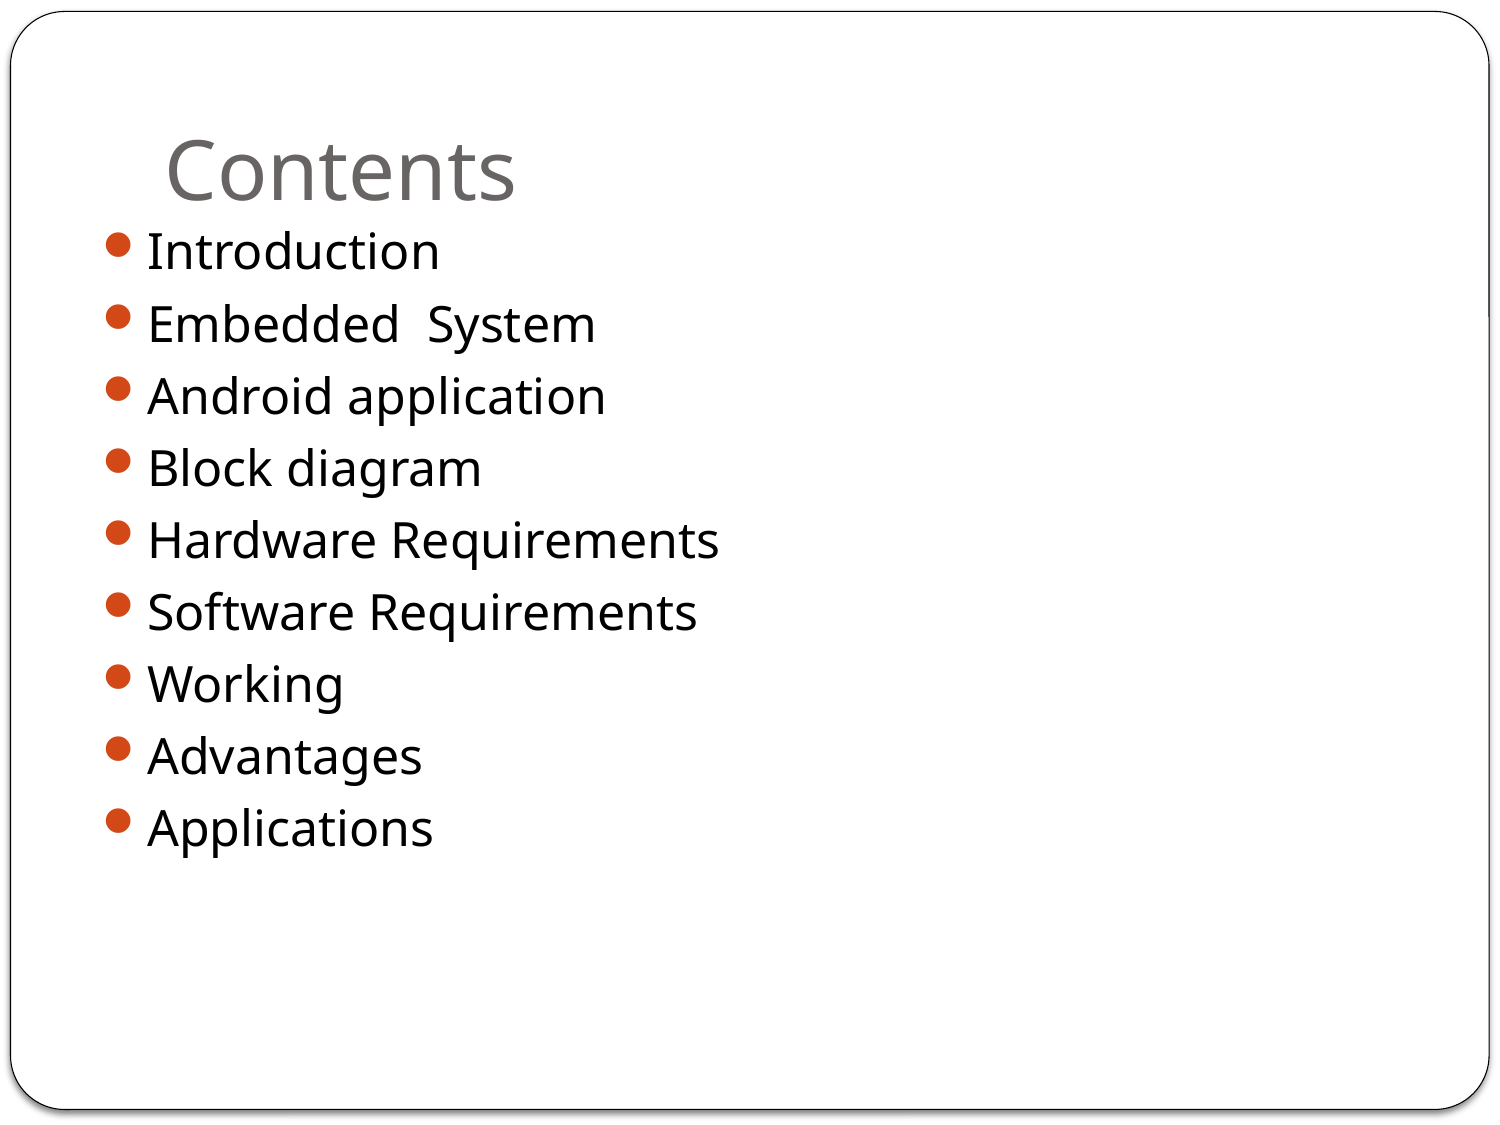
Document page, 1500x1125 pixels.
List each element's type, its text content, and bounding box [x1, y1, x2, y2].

title Contents [150, 45, 1425, 212]
list Introduction Embedded System Android application Block diagram Hardware Requirements Software Requirements Working Advantages Applications [87, 212, 1438, 955]
